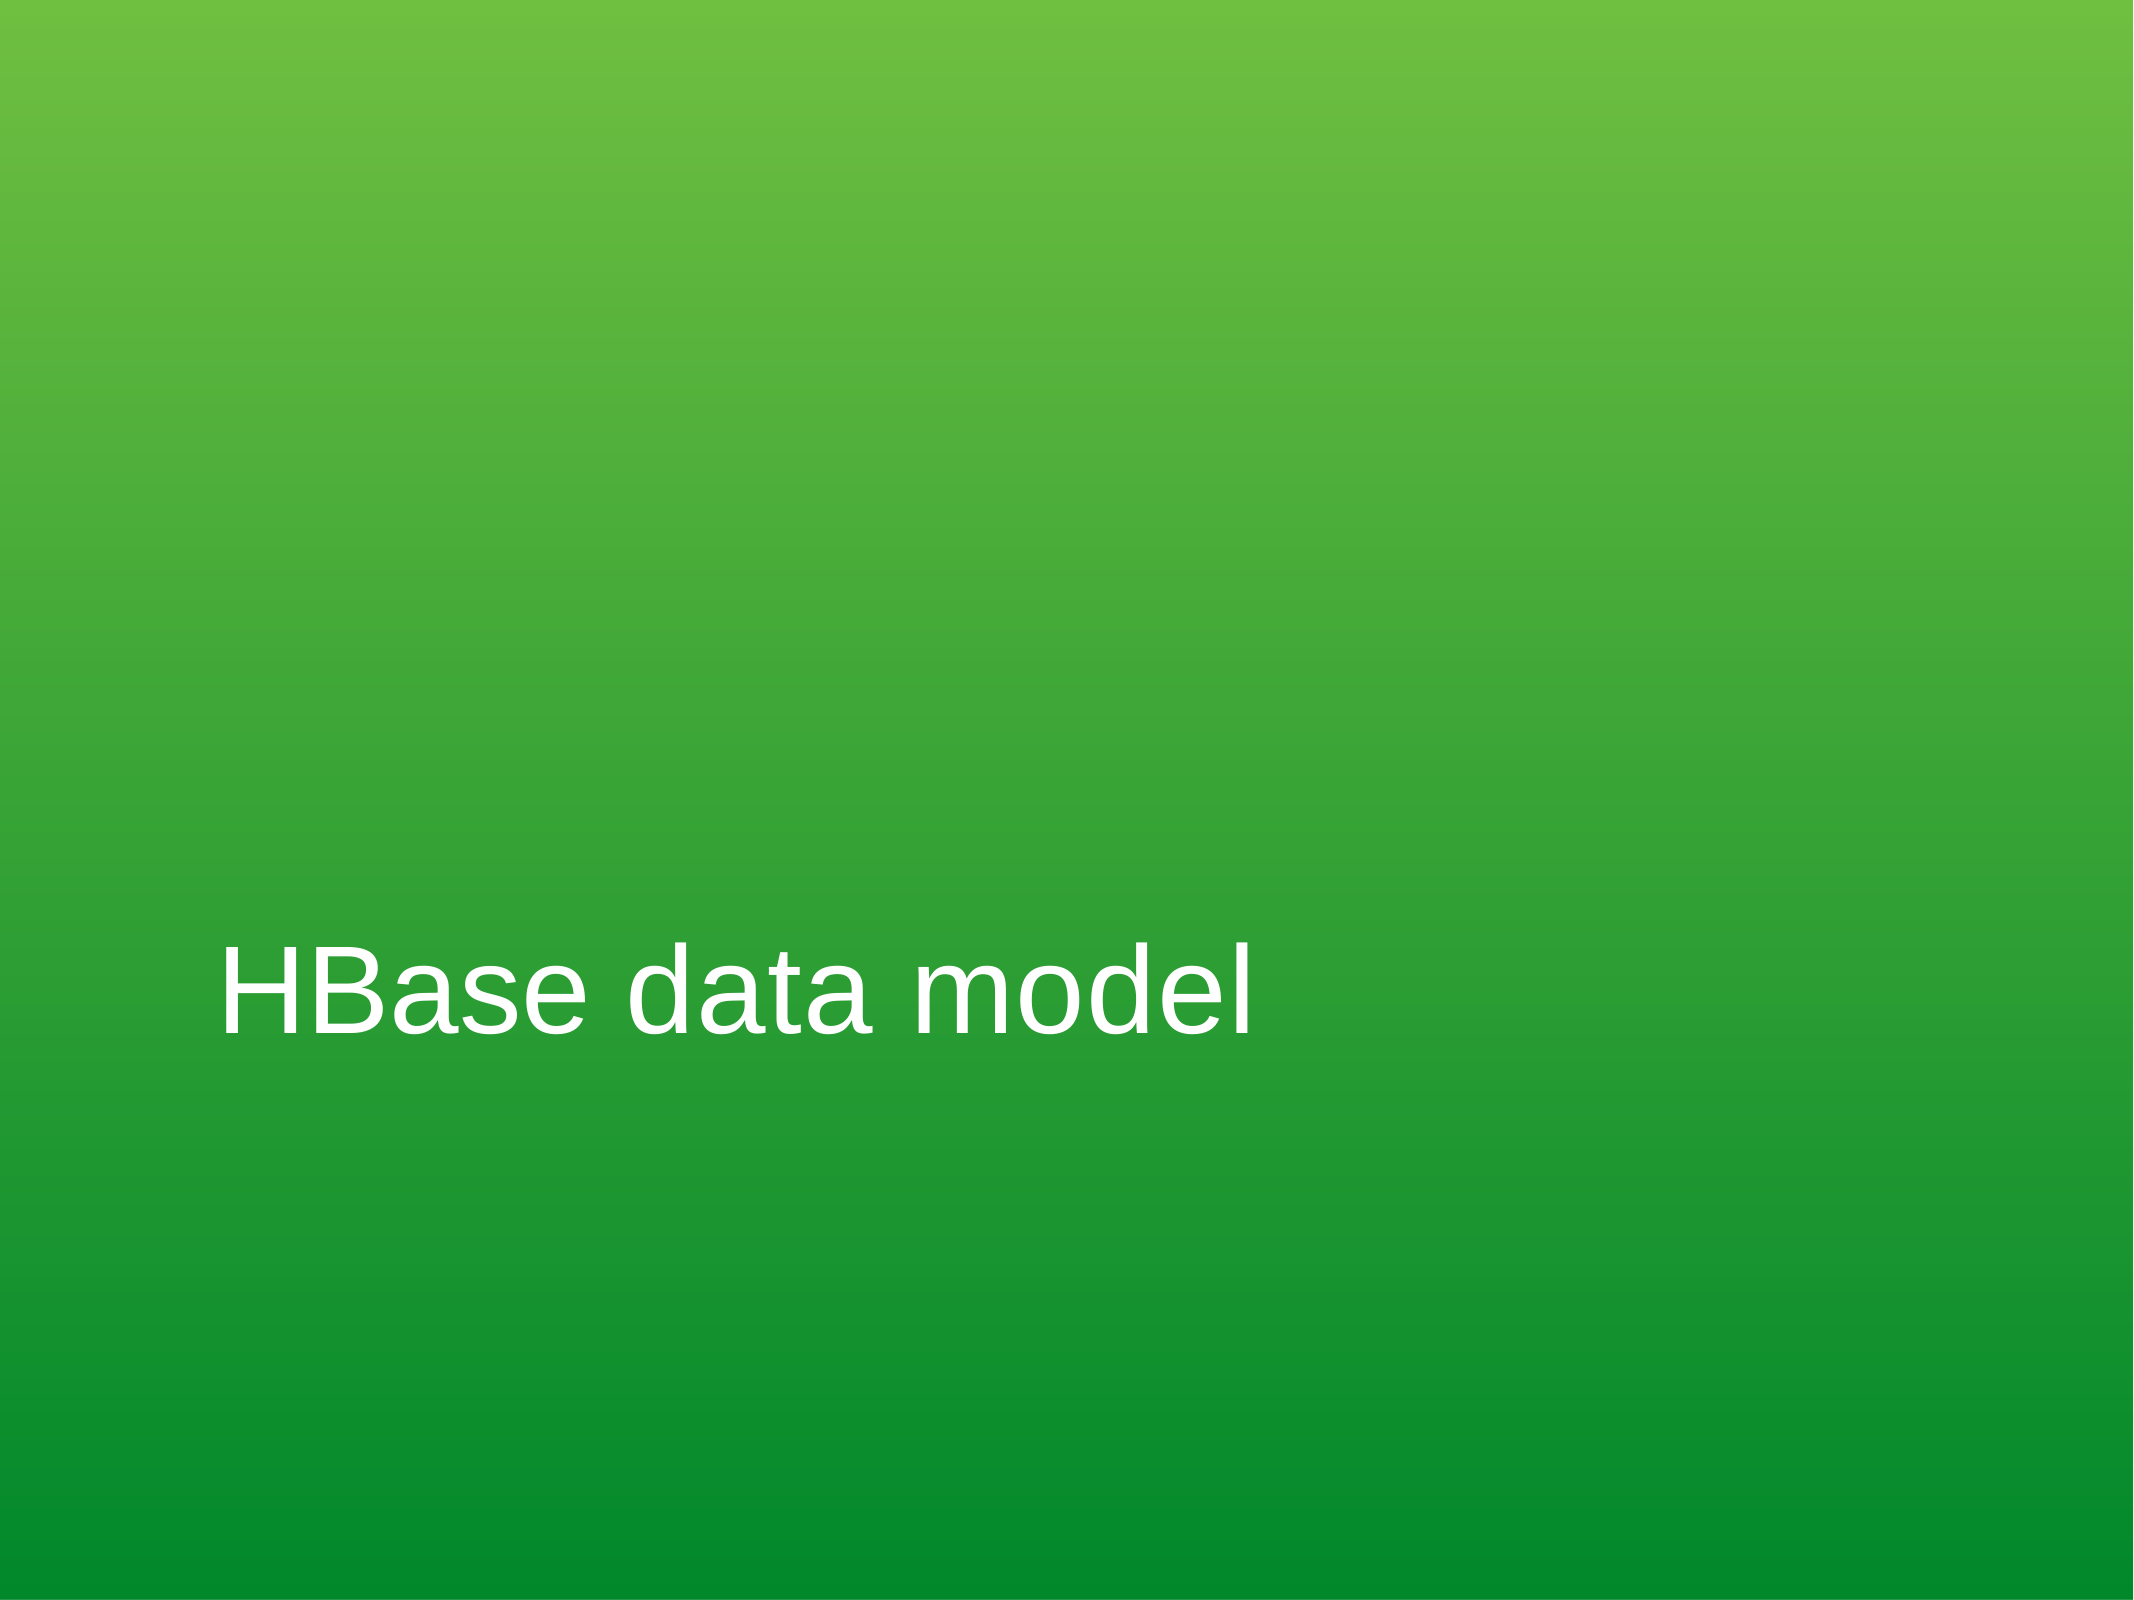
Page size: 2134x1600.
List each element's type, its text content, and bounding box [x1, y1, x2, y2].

text_box [0, 0, 2134, 1600]
title HBase data model [214, 906, 1261, 1176]
